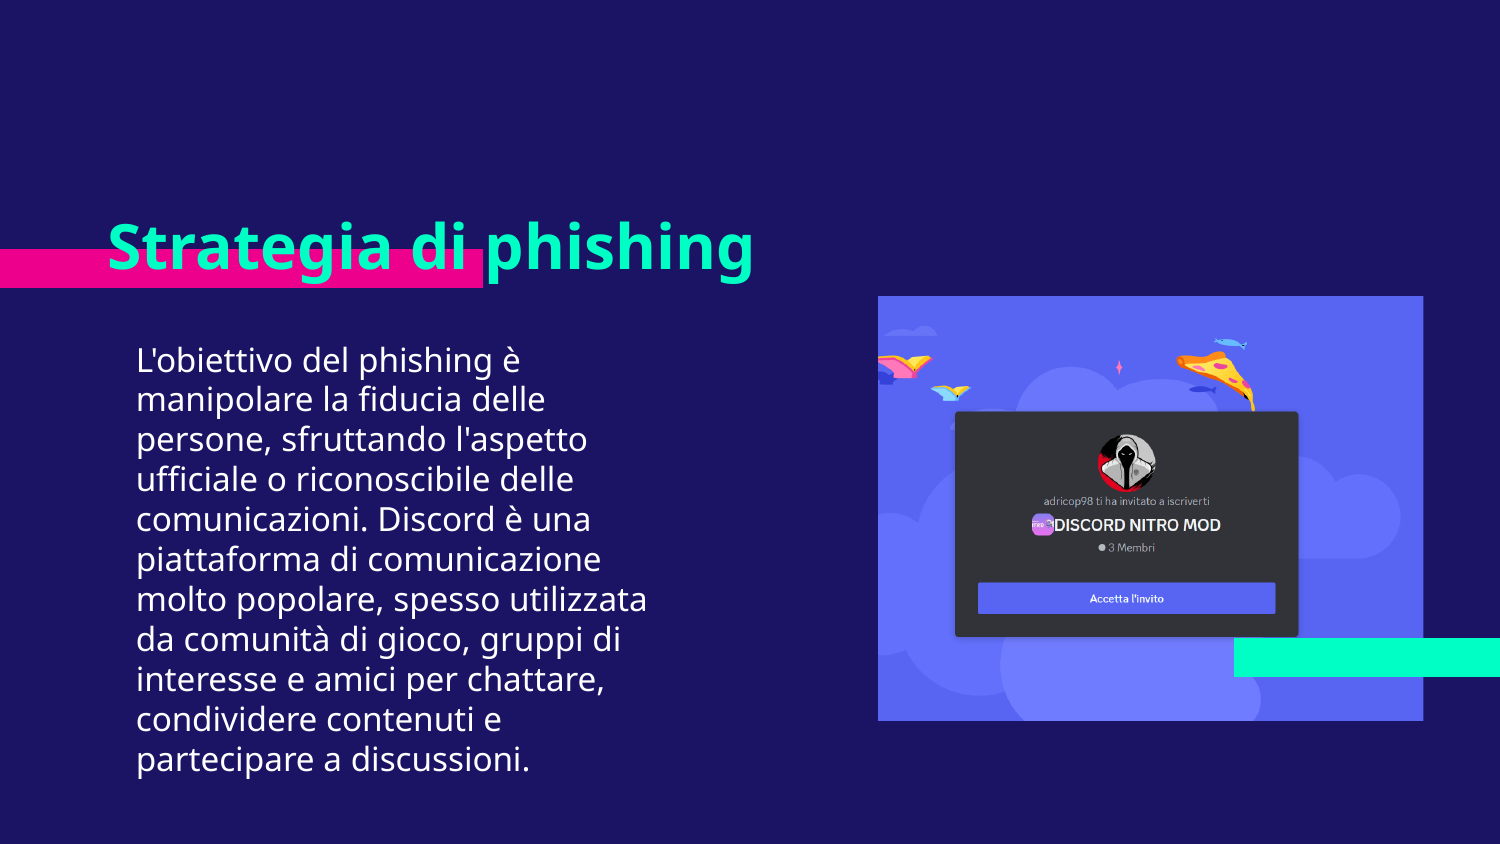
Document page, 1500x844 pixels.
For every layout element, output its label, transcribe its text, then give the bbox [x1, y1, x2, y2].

list L'obiettivo del phishing è manipolare la fiducia delle persone, sfruttando l'aspetto ufficiale o riconoscibile delle comunicazioni. Discord è una piattaforma di comunicazione molto popolare, spesso utilizzata da comunità di gioco, gruppi di interesse e amici per chattare, condividere contenuti e partecipare a discussioni. [99, 323, 677, 674]
picture [877, 296, 1424, 721]
title Strategia di phishing [92, 191, 937, 302]
text_box [1427, 637, 1500, 678]
